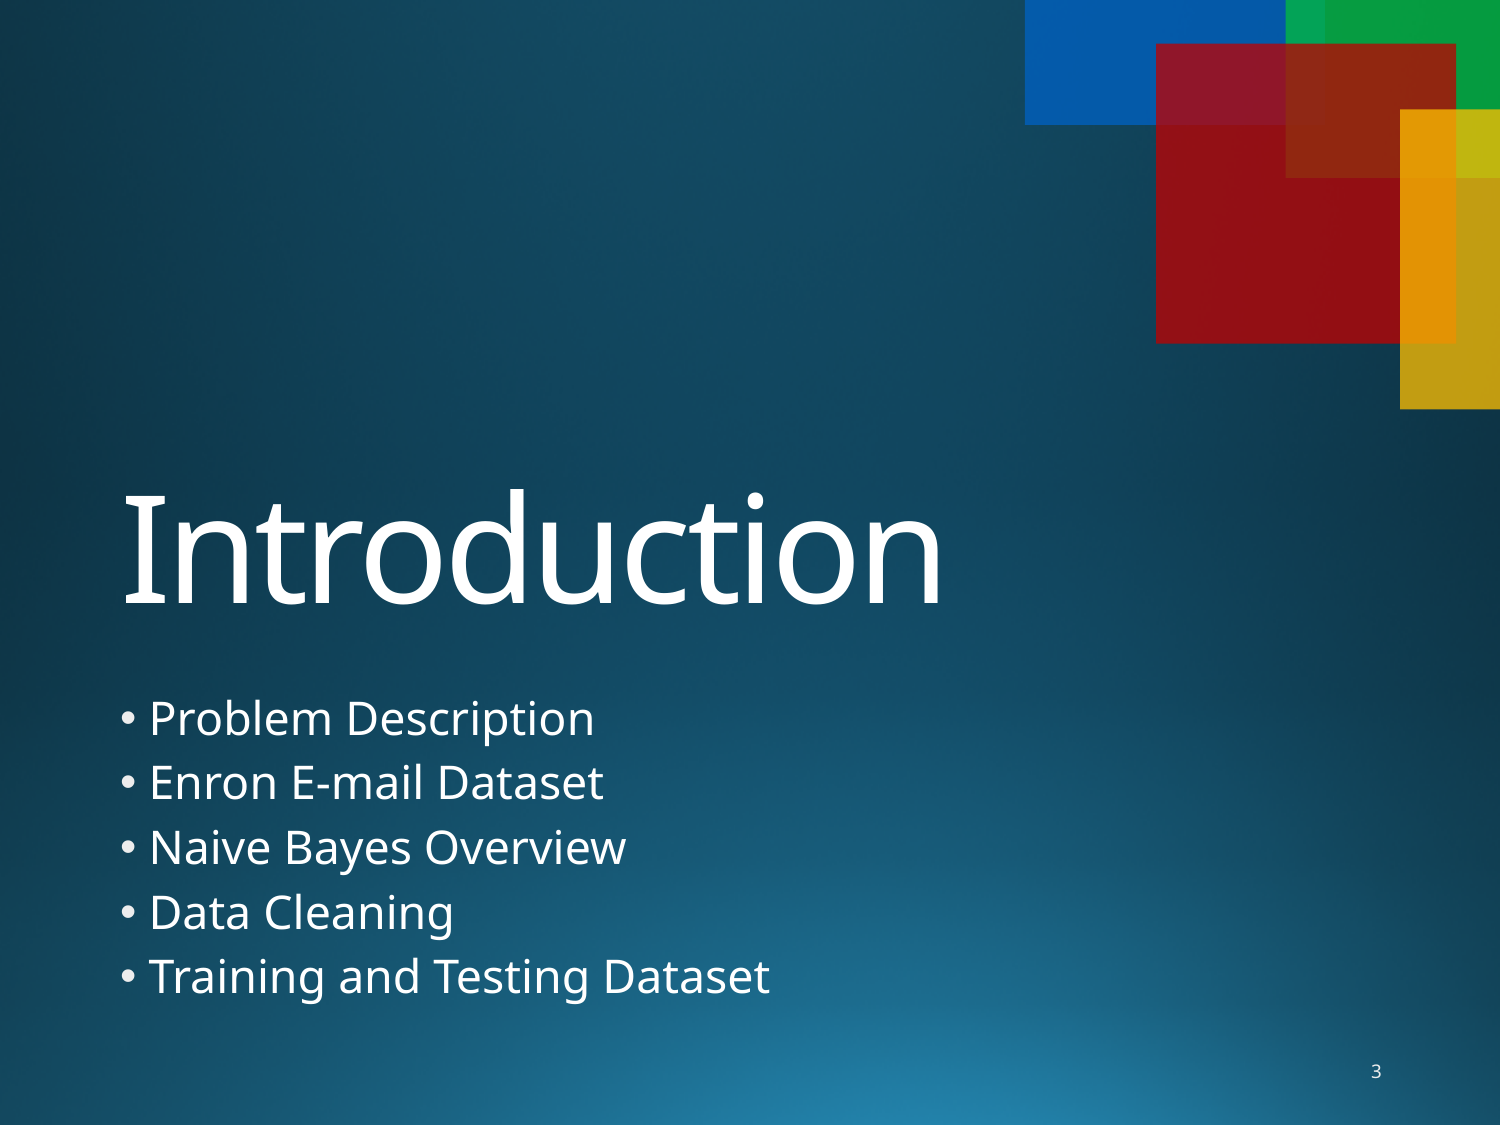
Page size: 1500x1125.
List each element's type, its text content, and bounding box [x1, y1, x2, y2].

slide_number 3 [1059, 1042, 1397, 1103]
title Introduction [105, 466, 1231, 663]
list Problem Description Enron E-mail Dataset Naive Bayes Overview Data Cleaning Training and Testing Dataset [105, 687, 1231, 1013]
picture [0, 0, 1500, 1125]
